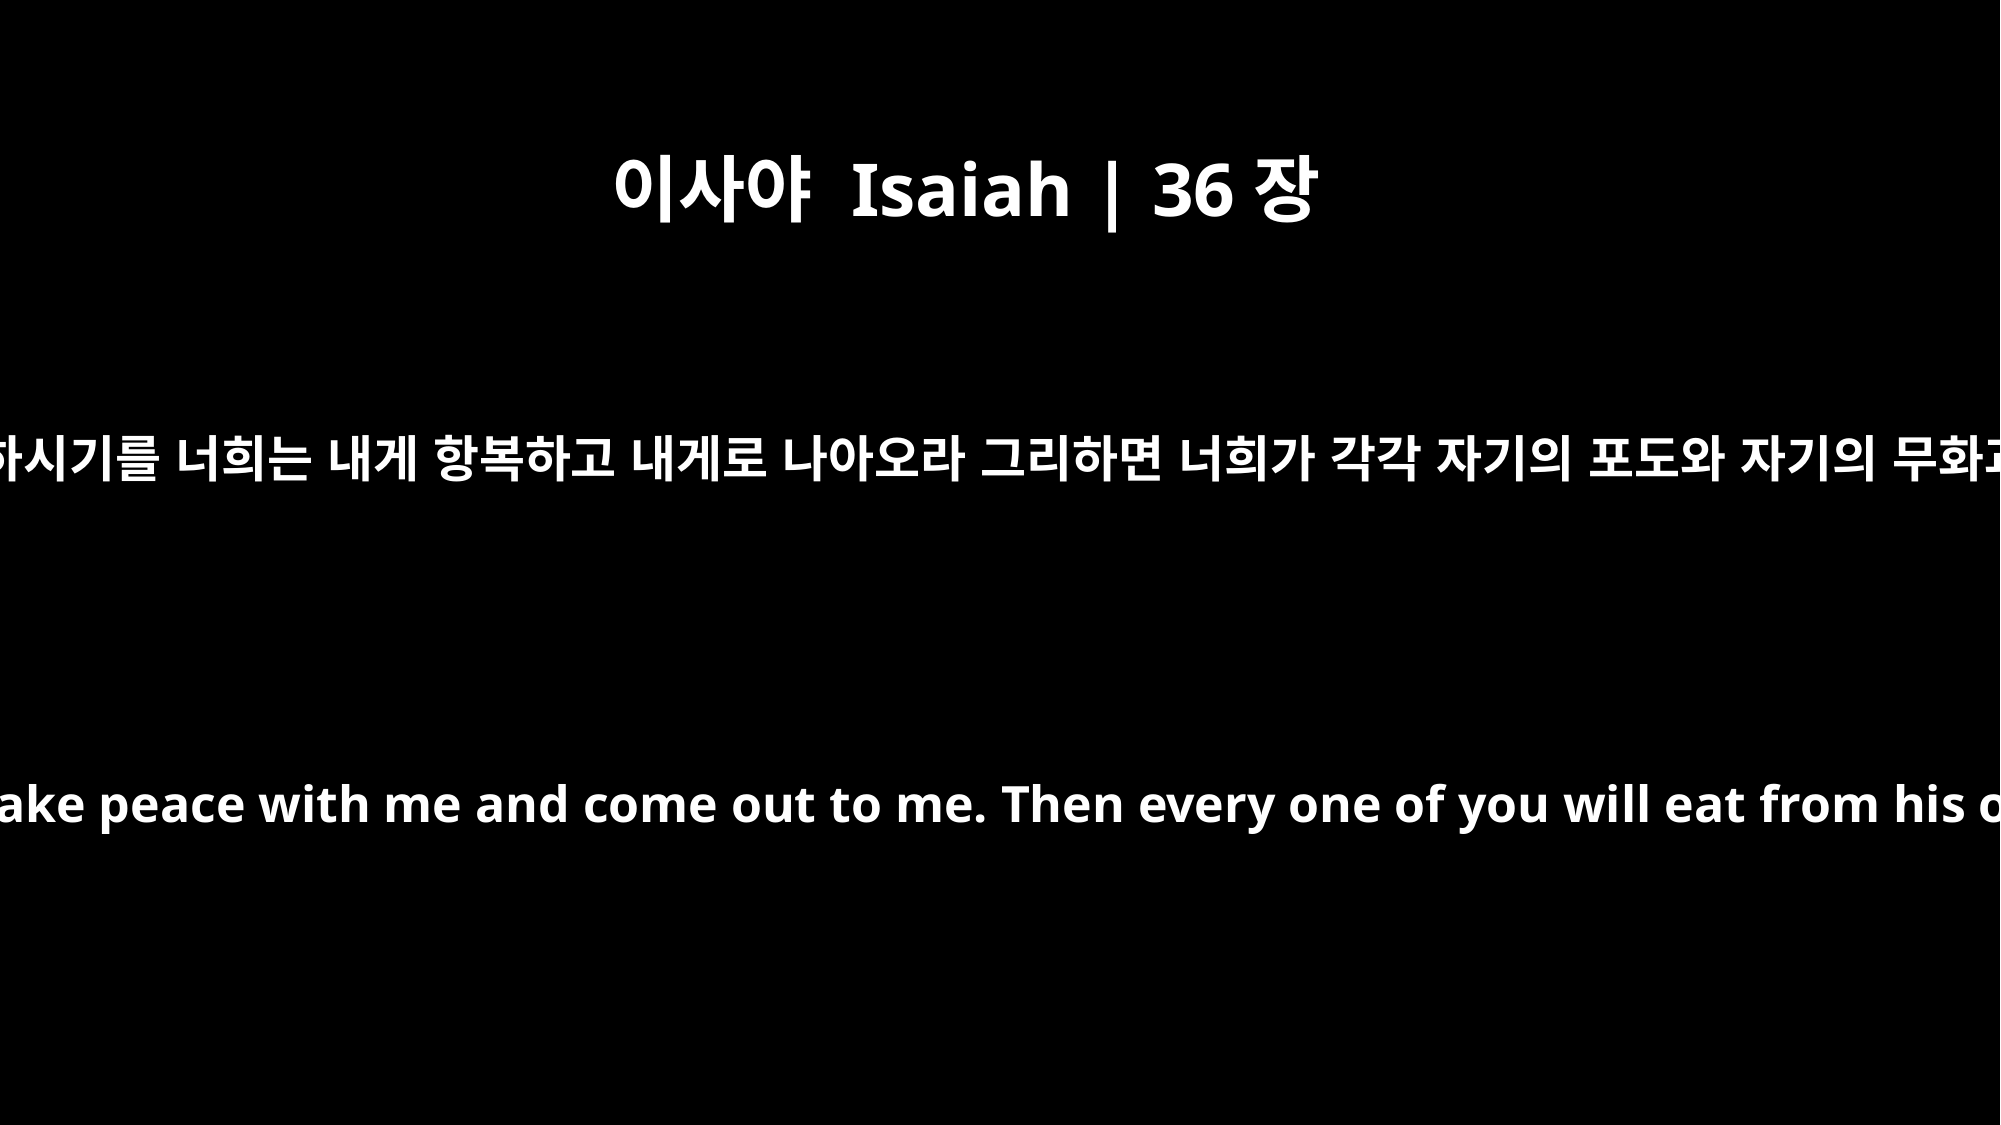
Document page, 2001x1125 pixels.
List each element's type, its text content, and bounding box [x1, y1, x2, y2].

text_box 16 히스기야의 말을 듣지 말라 앗수르 왕이 또 이같이 말씀하시기를 너희는 내게 항복하고 내게로 나아오라 그리하면 너희가 각각 자기의 포도와 자기의 무화과를 먹을 것이며 각각 자기의 우물 물을 마실 것이요 [0, 359, 2000, 495]
text_box 이사야 Isaiah | 36장 [596, 136, 1336, 239]
text_box "Do not listen to Hezekiah. This is what the king of Assyria says: Make peace with me and come out to me. Then every one of you will eat from his own vine and fig tree and drink water from his own cistern, [0, 764, 2000, 840]
